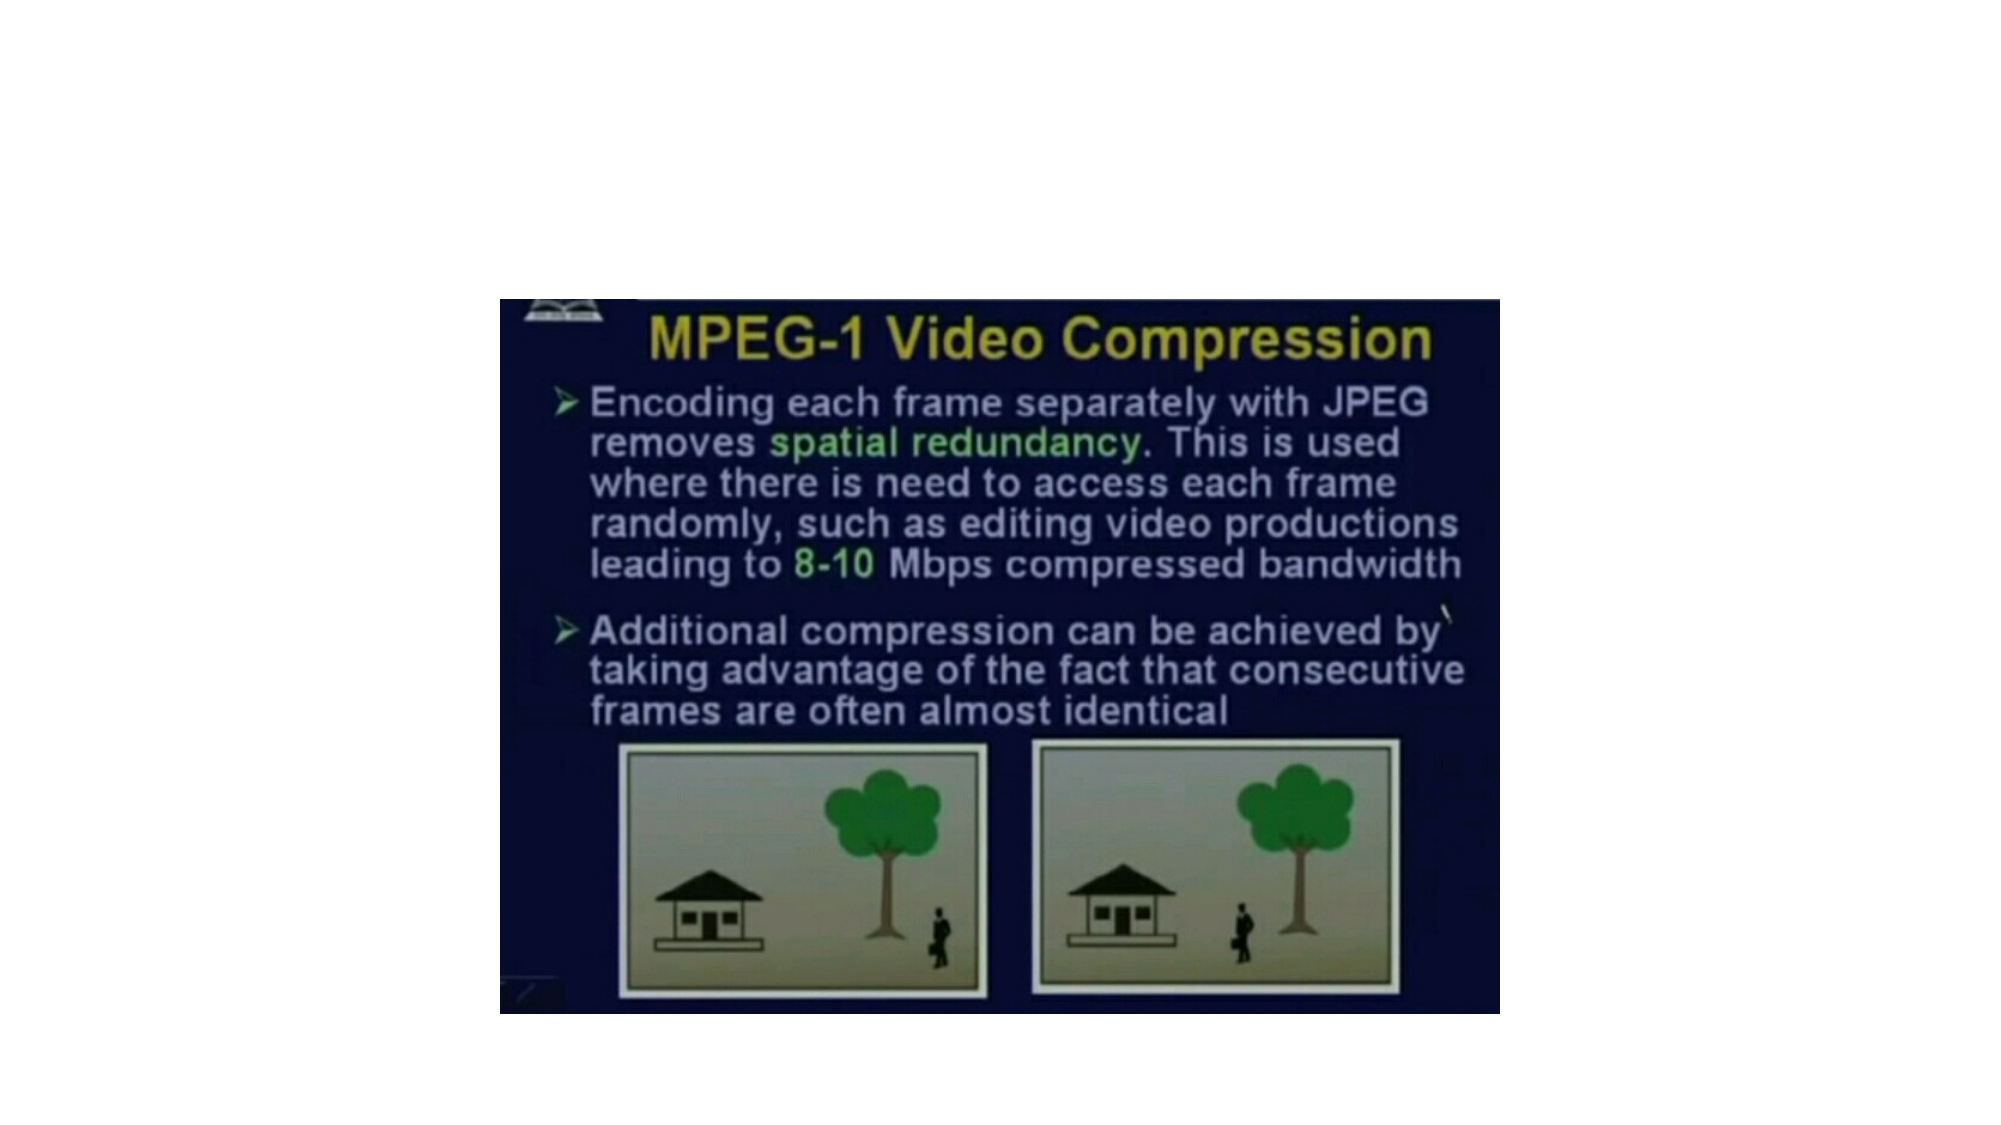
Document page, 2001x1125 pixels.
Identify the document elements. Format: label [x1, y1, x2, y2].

list [500, 299, 1500, 1014]
